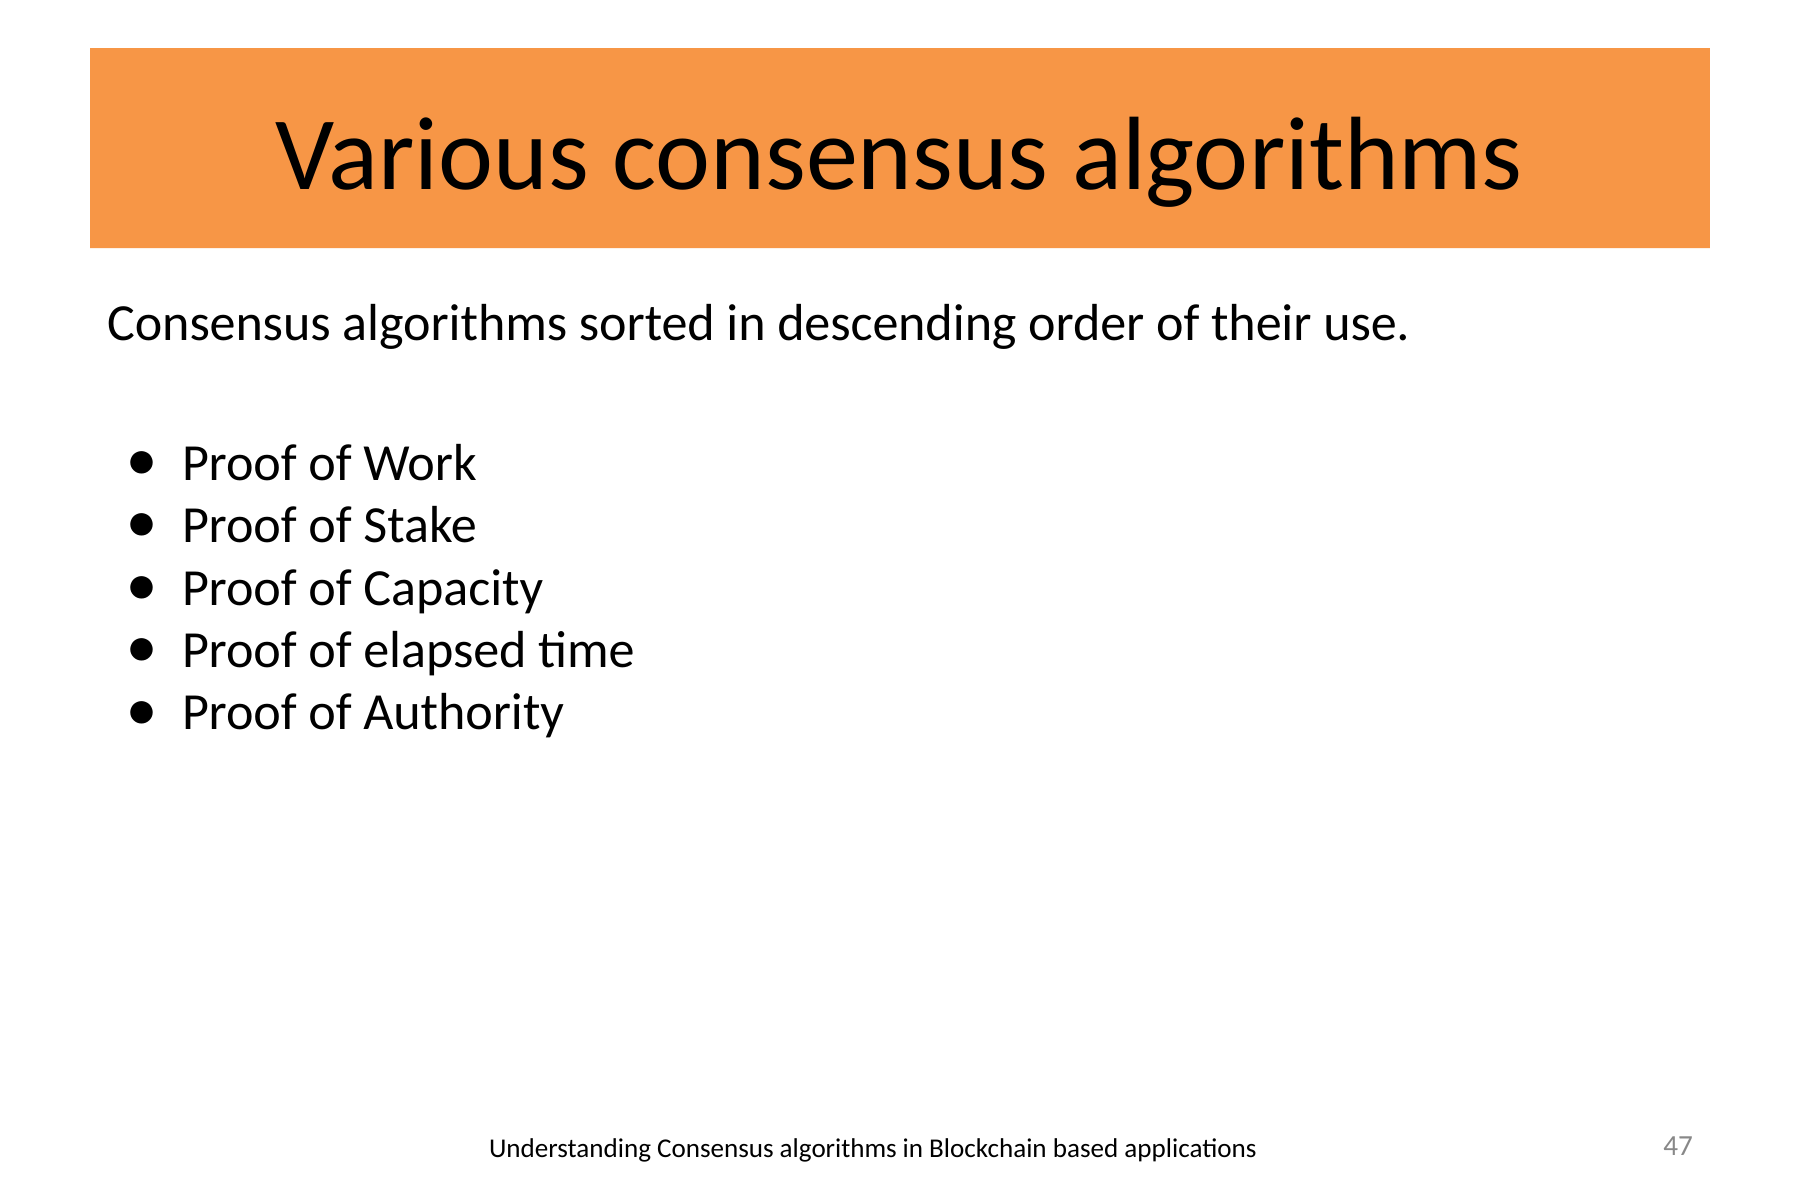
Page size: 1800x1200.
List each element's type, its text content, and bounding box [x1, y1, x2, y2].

footer Understanding Consensus algorithms in Blockchain based applications [471, 1112, 1341, 1177]
title Various consensus algorithms [90, 48, 1710, 249]
slide_number ‹#› [1341, 1112, 1710, 1177]
list Consensus algorithms sorted in descending order of their use. Proof of Work Proof of Stake Proof of Capacity Proof of elapsed time Proof of Authority [90, 279, 1710, 1072]
